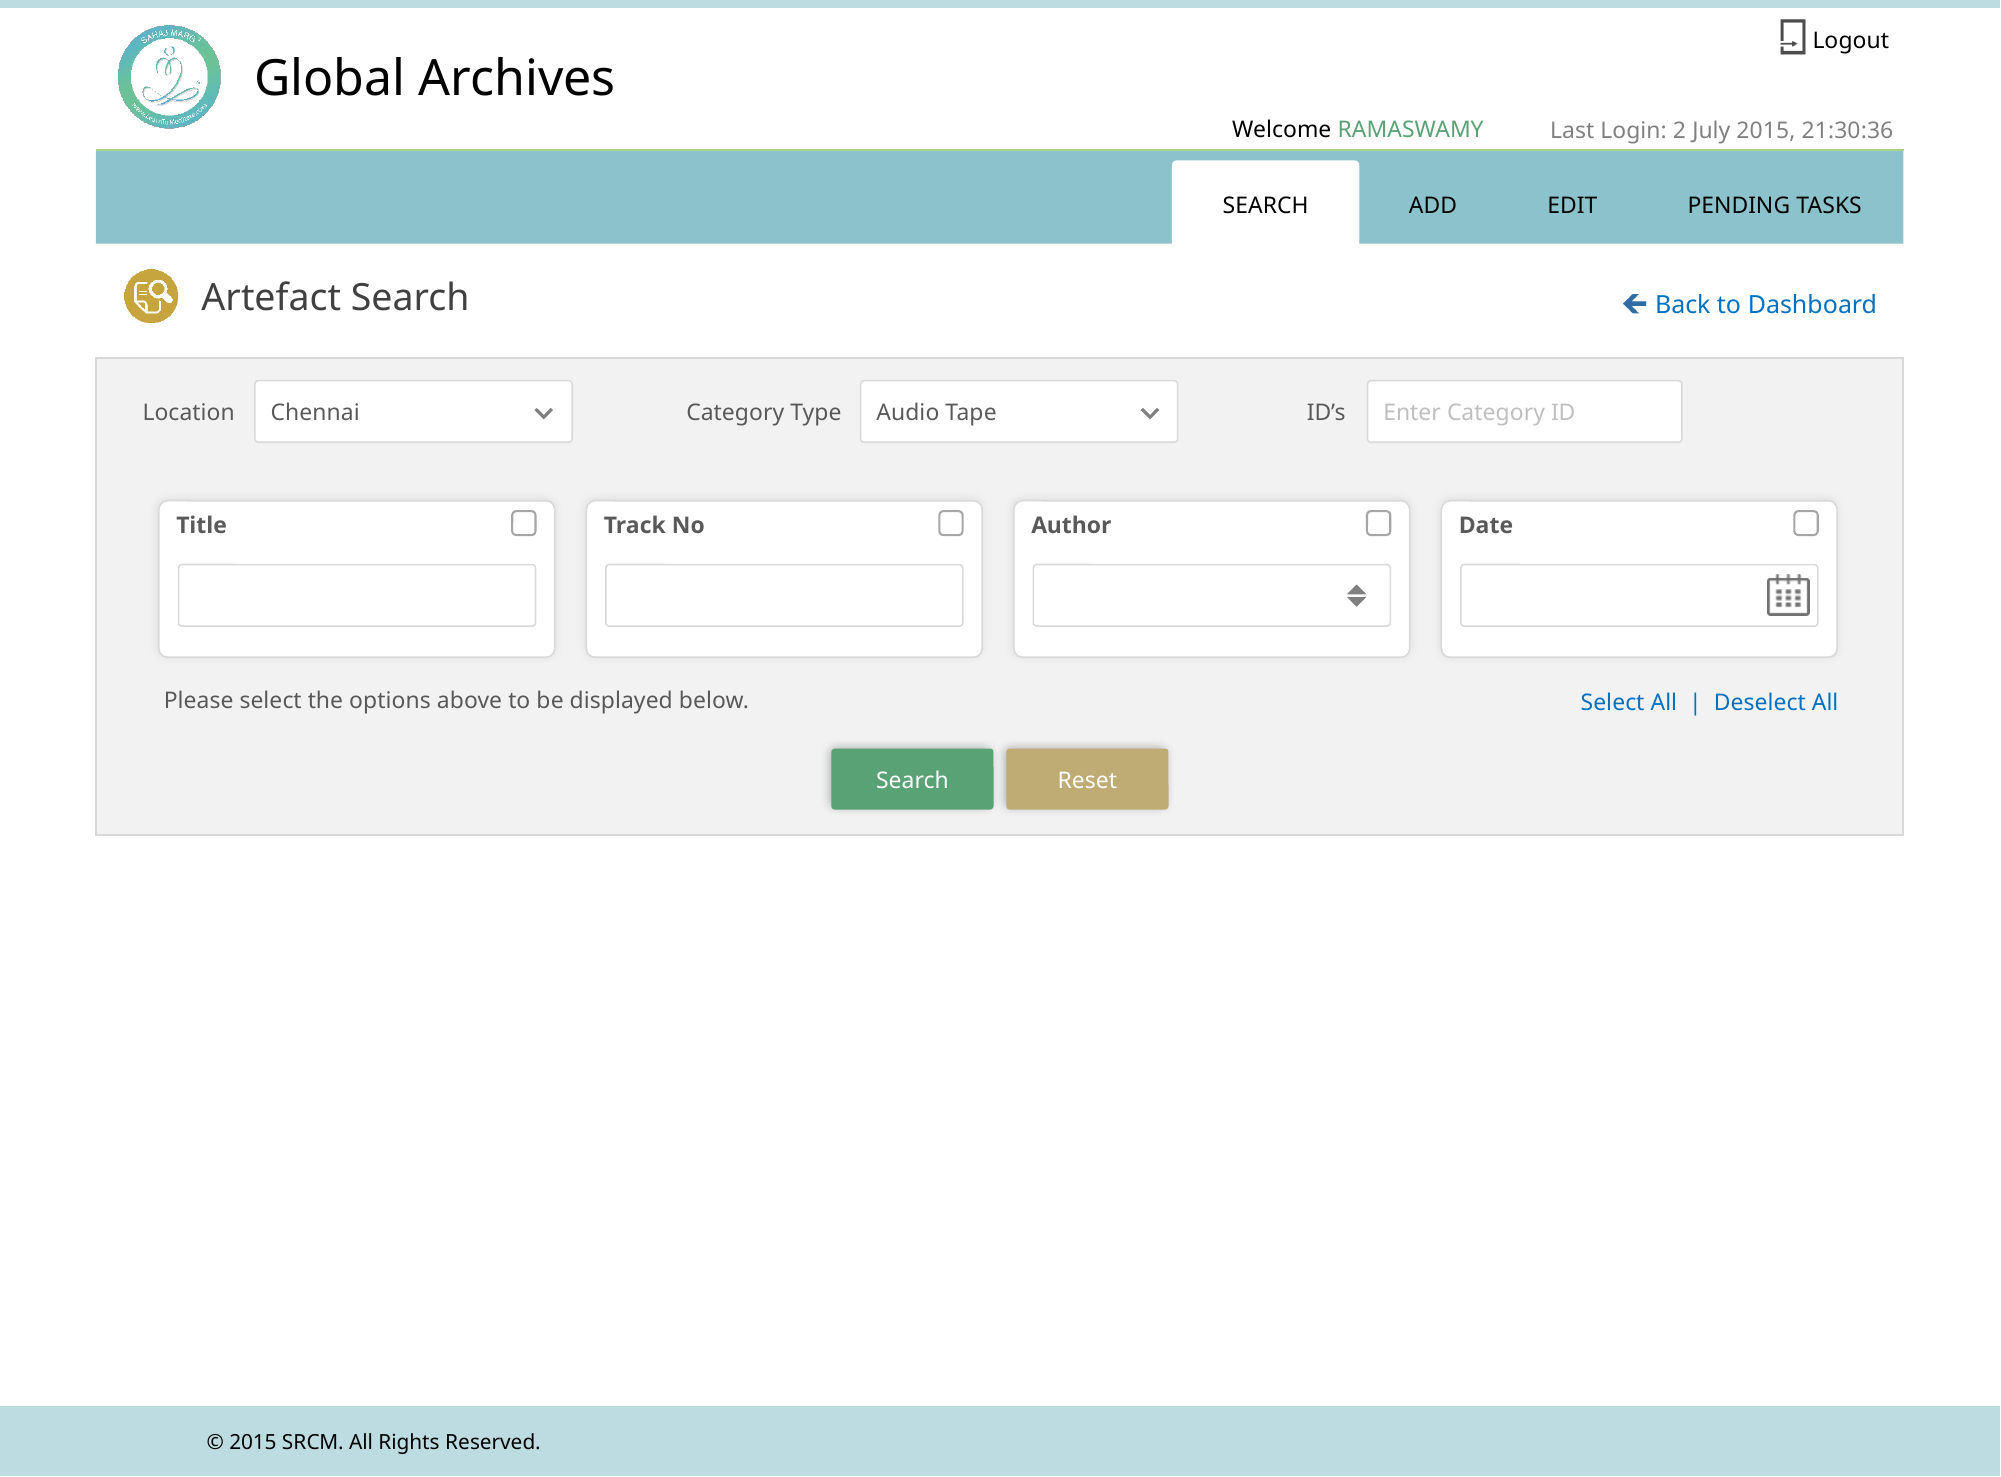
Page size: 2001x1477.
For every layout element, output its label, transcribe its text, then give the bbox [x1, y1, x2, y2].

text_box [511, 510, 537, 537]
text_box [1793, 510, 1819, 537]
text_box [1777, 15, 1904, 61]
text_box Author [1012, 499, 1411, 659]
text_box Search [1170, 159, 1361, 250]
text_box Search [830, 747, 995, 811]
text_box [95, 151, 1904, 245]
text_box [938, 510, 964, 537]
text_box Track No [585, 499, 984, 659]
text_box [177, 563, 537, 628]
picture [1767, 574, 1810, 616]
text_box Chennai [253, 379, 574, 444]
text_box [1623, 281, 1895, 327]
text_box Select All | Deselect All [1565, 680, 1854, 723]
text_box © 2015 SRCM. All Rights Reserved. [0, 1405, 2000, 1477]
text_box Edit [1505, 164, 1640, 244]
text_box [1459, 563, 1819, 628]
text_box Add [1366, 164, 1500, 244]
text_box [532, 406, 555, 421]
text_box Reset [1005, 747, 1170, 811]
text_box Pending Tasks [1645, 164, 1905, 244]
text_box Date [1440, 499, 1839, 659]
text_box Last Login: 2 July 2015, 21:30:36 [1535, 107, 1909, 151]
text_box [1365, 510, 1392, 537]
text_box Welcome RAMASWAMY [1217, 106, 1499, 149]
text_box [1139, 406, 1161, 421]
text_box Enter Category ID [1366, 379, 1683, 444]
text_box [95, 357, 1904, 836]
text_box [124, 265, 492, 327]
text_box Please select the options above to be displayed below. [149, 678, 766, 721]
text_box Title [157, 499, 556, 659]
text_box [95, 24, 641, 129]
text_box Location [127, 390, 250, 433]
text_box ID’s [1292, 390, 1361, 433]
text_box [1032, 563, 1392, 628]
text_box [1349, 587, 1364, 604]
text_box [604, 563, 964, 628]
text_box Category Type [671, 390, 857, 433]
text_box Audio Tape [859, 379, 1179, 444]
